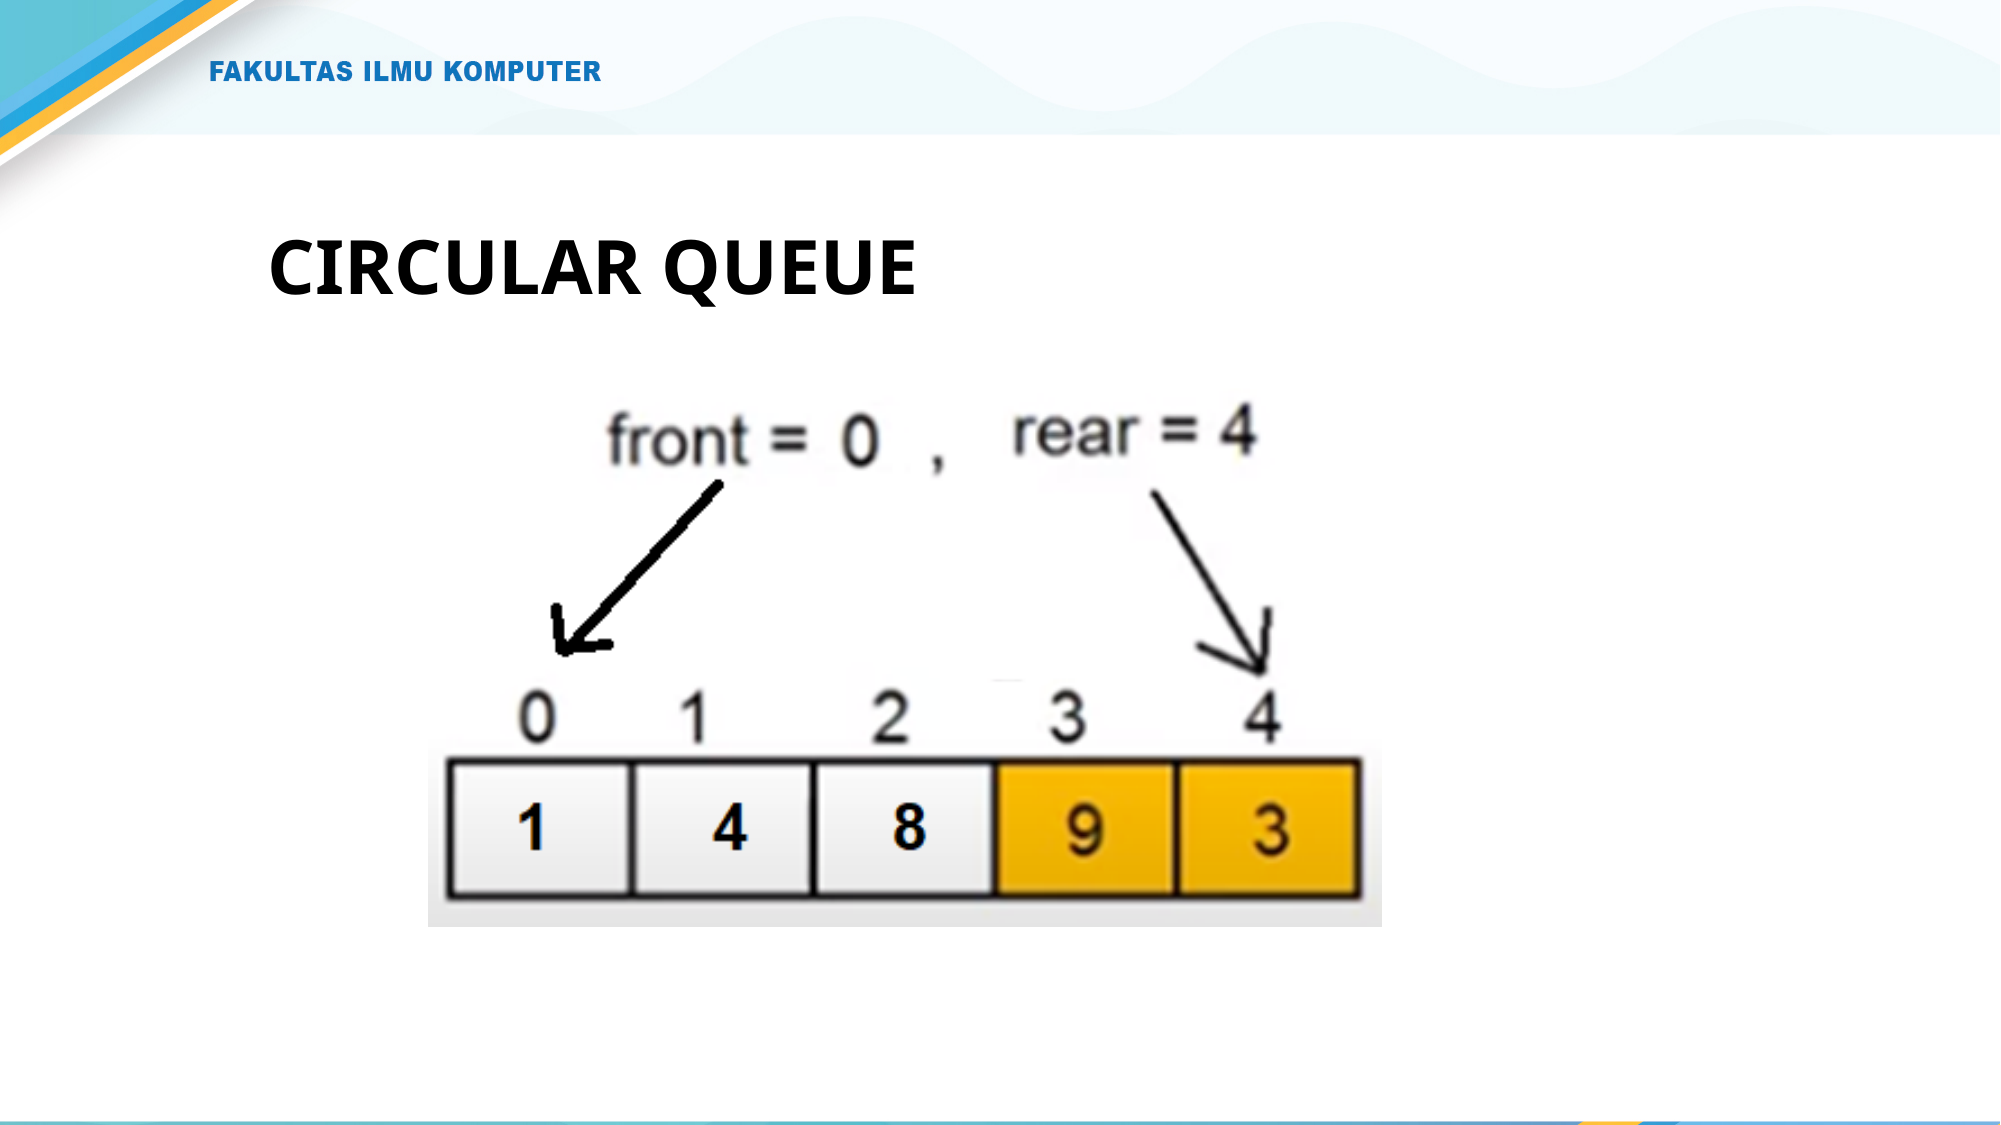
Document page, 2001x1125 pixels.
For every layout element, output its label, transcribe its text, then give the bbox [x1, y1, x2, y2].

title CIRCULAR QUEUE [252, 204, 1852, 337]
picture [0, 0, 2000, 1125]
